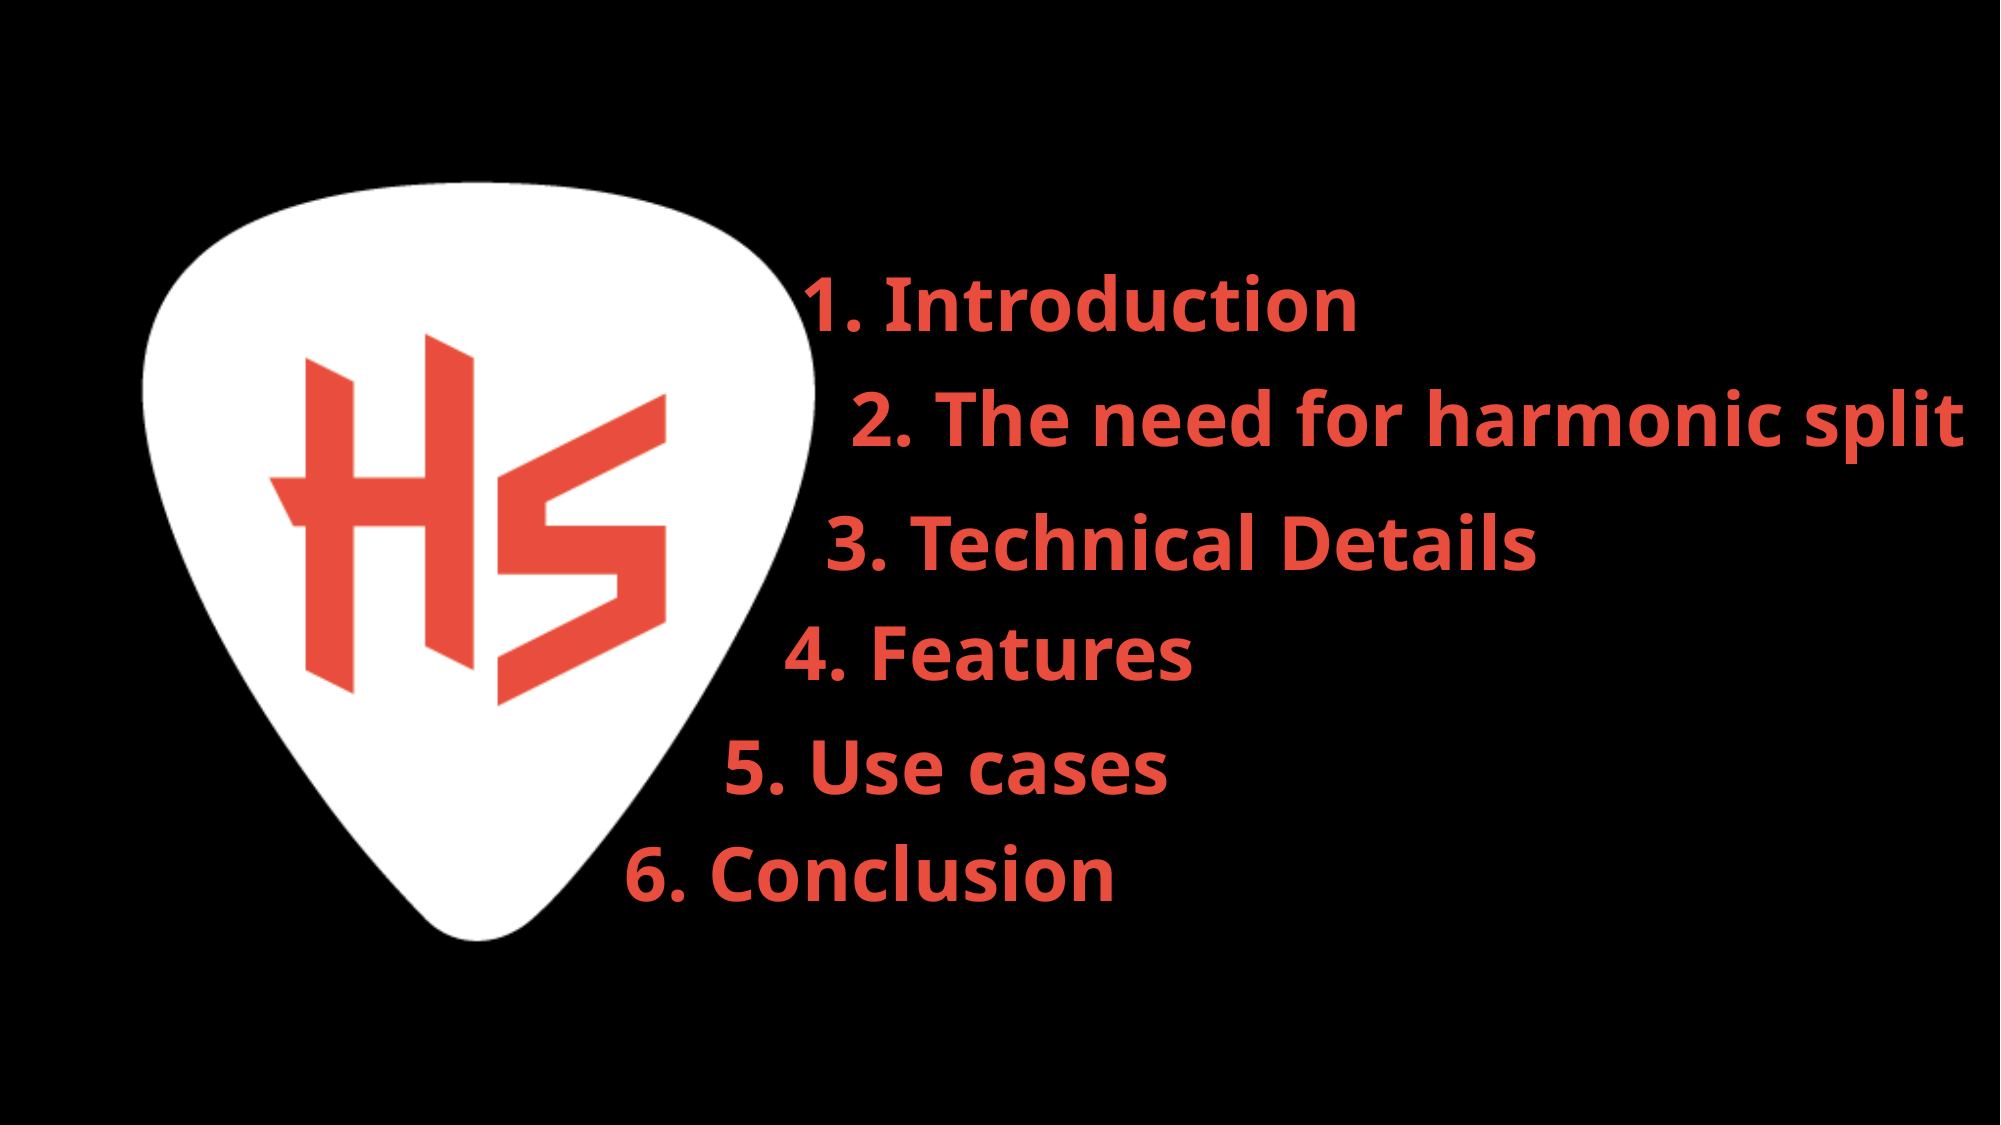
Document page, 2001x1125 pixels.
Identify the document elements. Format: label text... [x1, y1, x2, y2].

text_box 5. Use cases [888, 703, 1228, 819]
text_box 3. Technical Details [888, 488, 1613, 593]
text_box 2. The need for harmonic split [888, 364, 2000, 470]
picture [71, 154, 888, 971]
text_box 4. Features [888, 598, 1228, 703]
text_box 1. Introduction [888, 249, 1409, 355]
text_box 6. Conclusion [888, 818, 1152, 924]
